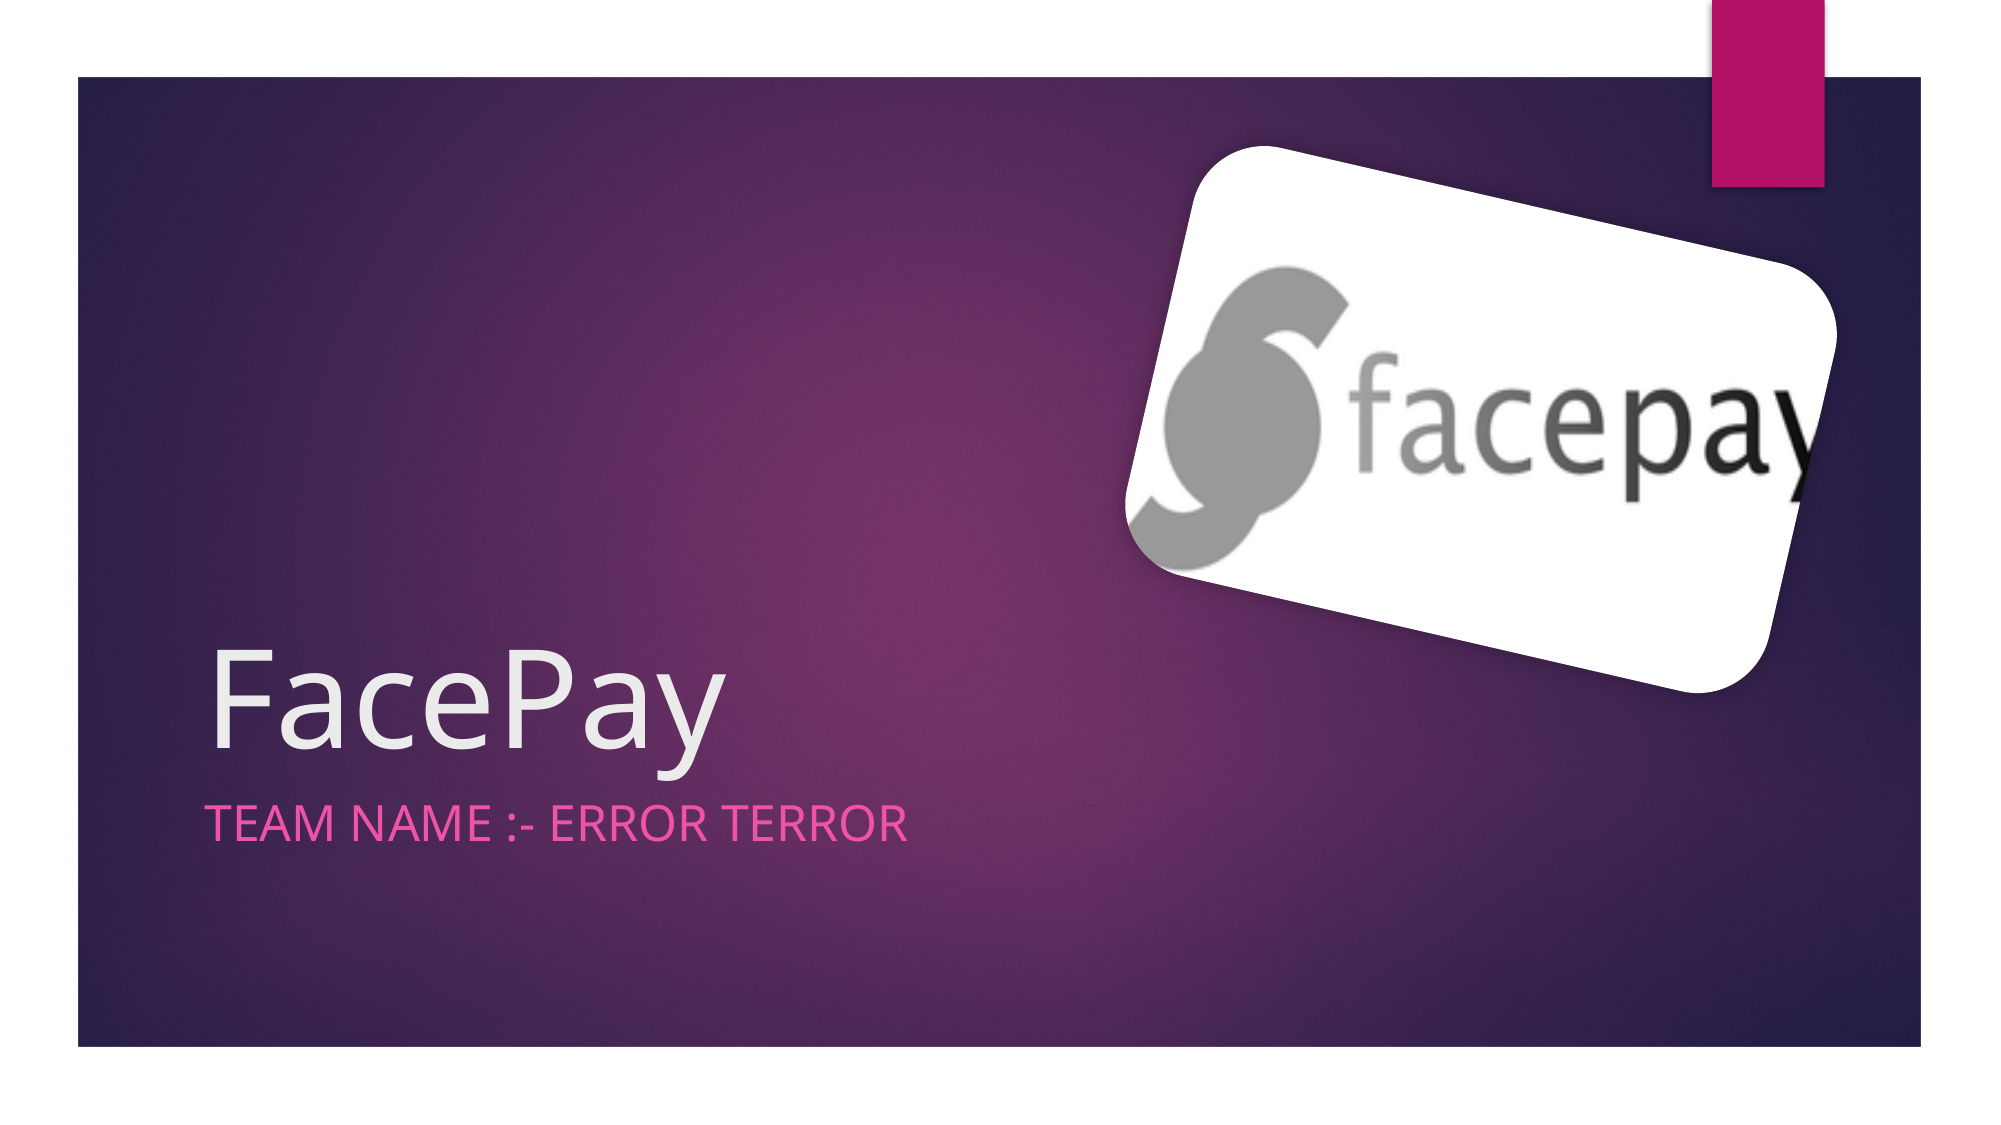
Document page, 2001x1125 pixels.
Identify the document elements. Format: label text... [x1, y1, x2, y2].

subtitle TEAM NAME :- ERROR TERROR [189, 783, 1638, 925]
picture [1125, 146, 1837, 694]
title FacePay [189, 344, 1638, 783]
